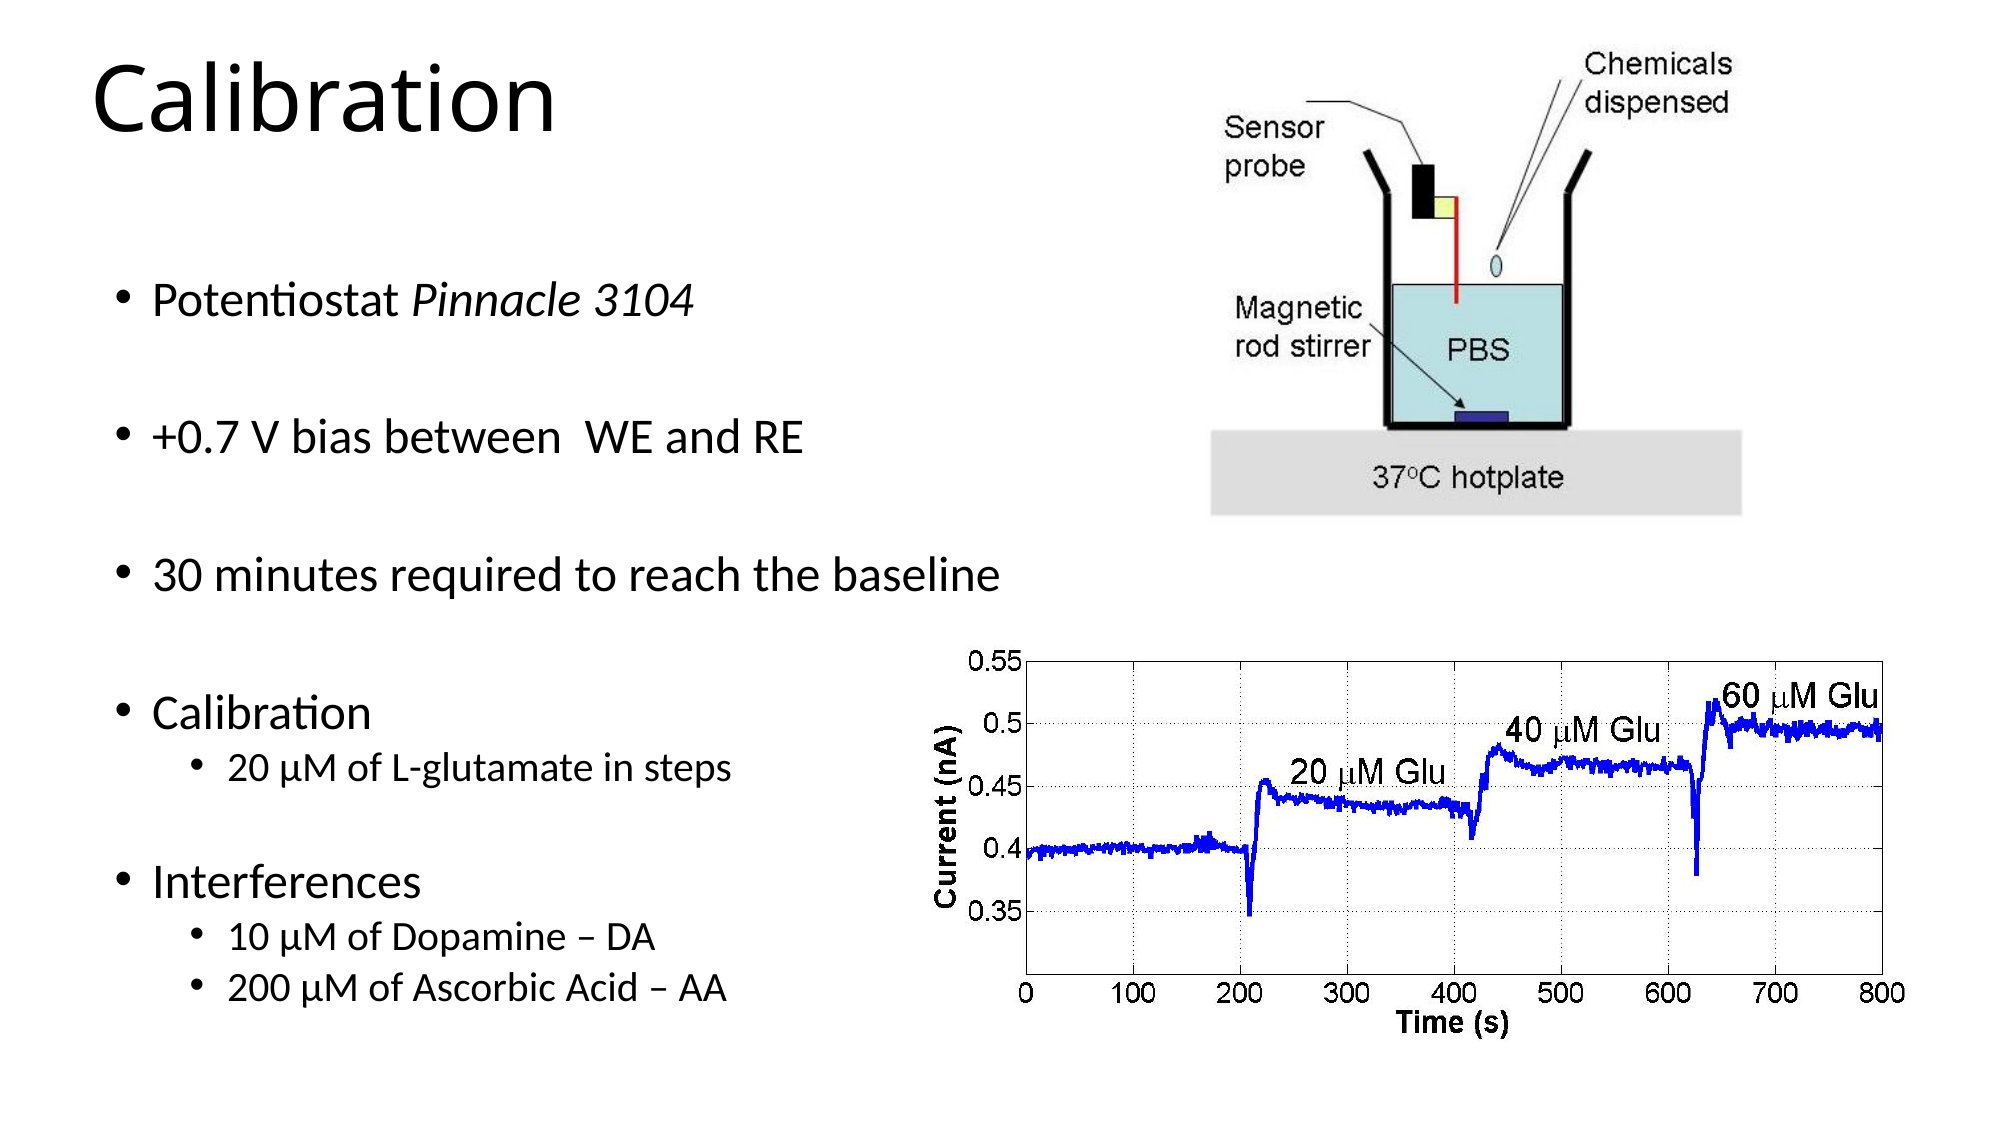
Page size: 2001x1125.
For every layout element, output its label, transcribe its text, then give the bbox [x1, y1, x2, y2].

picture [882, 630, 1987, 1042]
text_box Potentiostat Pinnacle 3104 +0.7 V bias between WE and RE 30 minutes required to reach the baseline Calibration 20 μM of L-glutamate in steps Interferences 10 μM of Dopamine – DA 200 μM of Ascorbic Acid – AA [99, 204, 1180, 1080]
text_box Calibration [74, 45, 1196, 184]
picture [1196, 44, 1745, 524]
